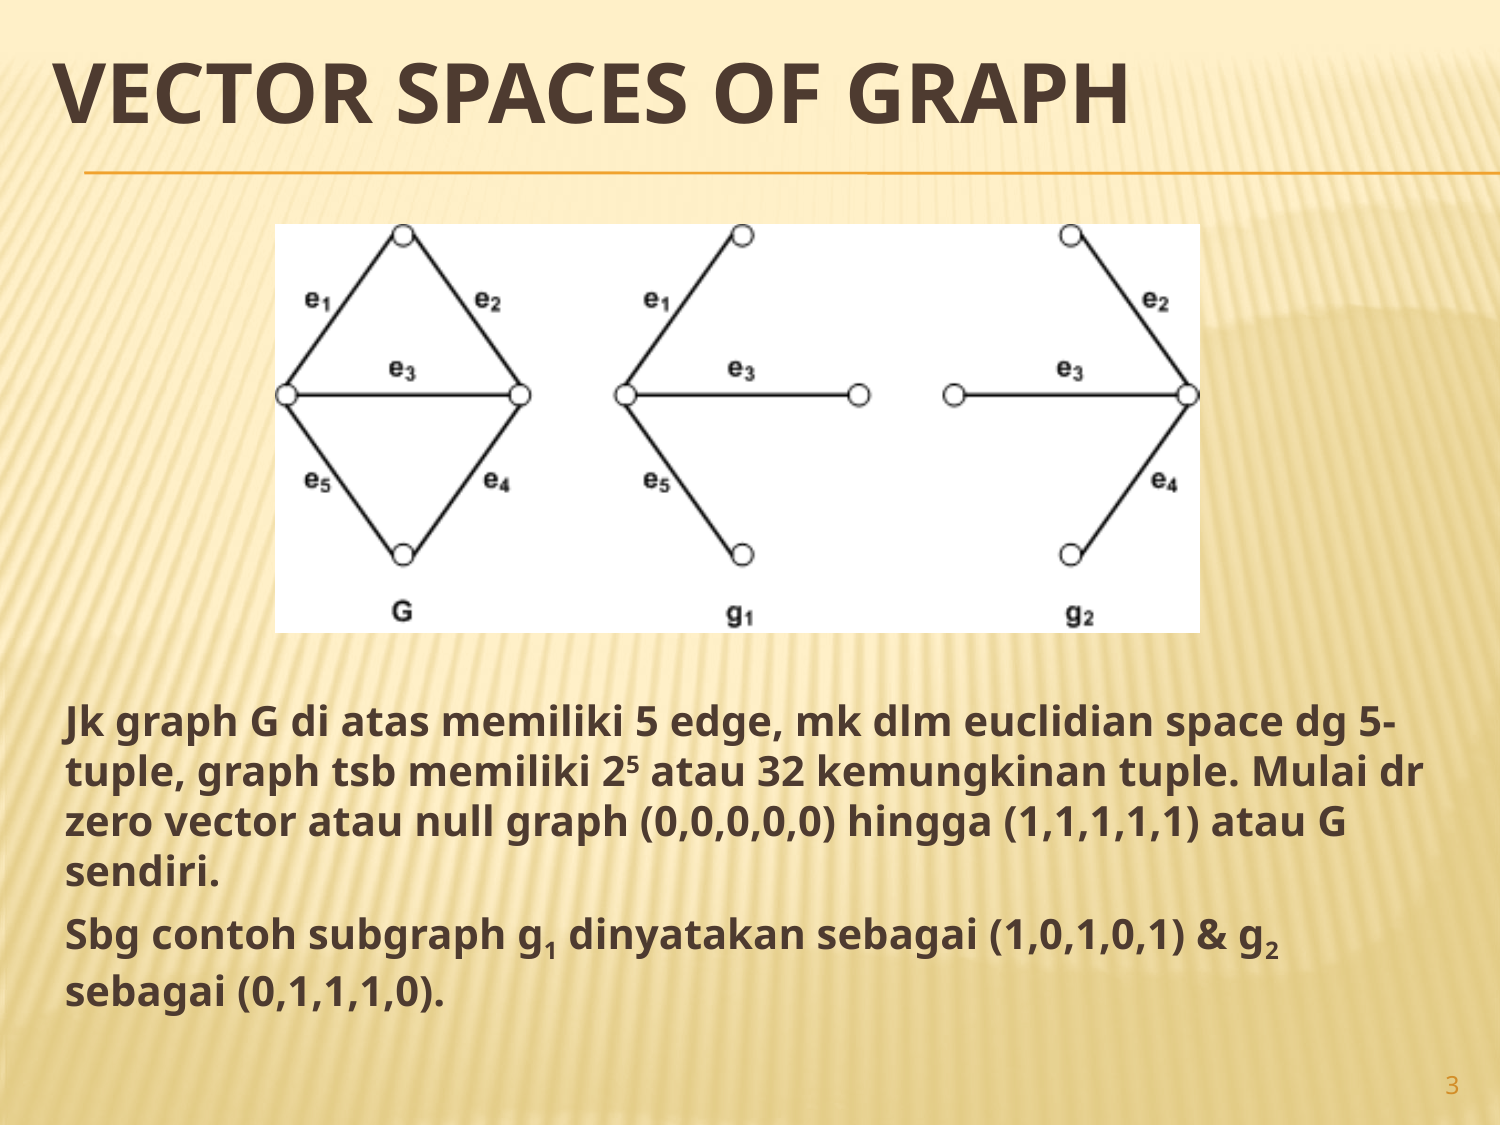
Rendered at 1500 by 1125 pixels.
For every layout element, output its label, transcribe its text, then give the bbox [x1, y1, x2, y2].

text_box Sbg contoh subgraph g1 dinyatakan sebagai (1,0,1,0,1) & g2 sebagai (0,1,1,1,0). [49, 900, 1463, 1025]
picture [274, 224, 1201, 633]
slide_number 3 [1350, 1061, 1475, 1103]
title Vector spaces of graph [37, 24, 1388, 155]
text_box Jk graph G di atas memiliki 5 edge, mk dlm euclidian space dg 5-tuple, graph tsb memiliki 25 atau 32 kemungkinan tuple. Mulai dr zero vector atau null graph (0,0,0,0,0) hingga (1,1,1,1,1) atau G sendiri. [49, 687, 1463, 900]
